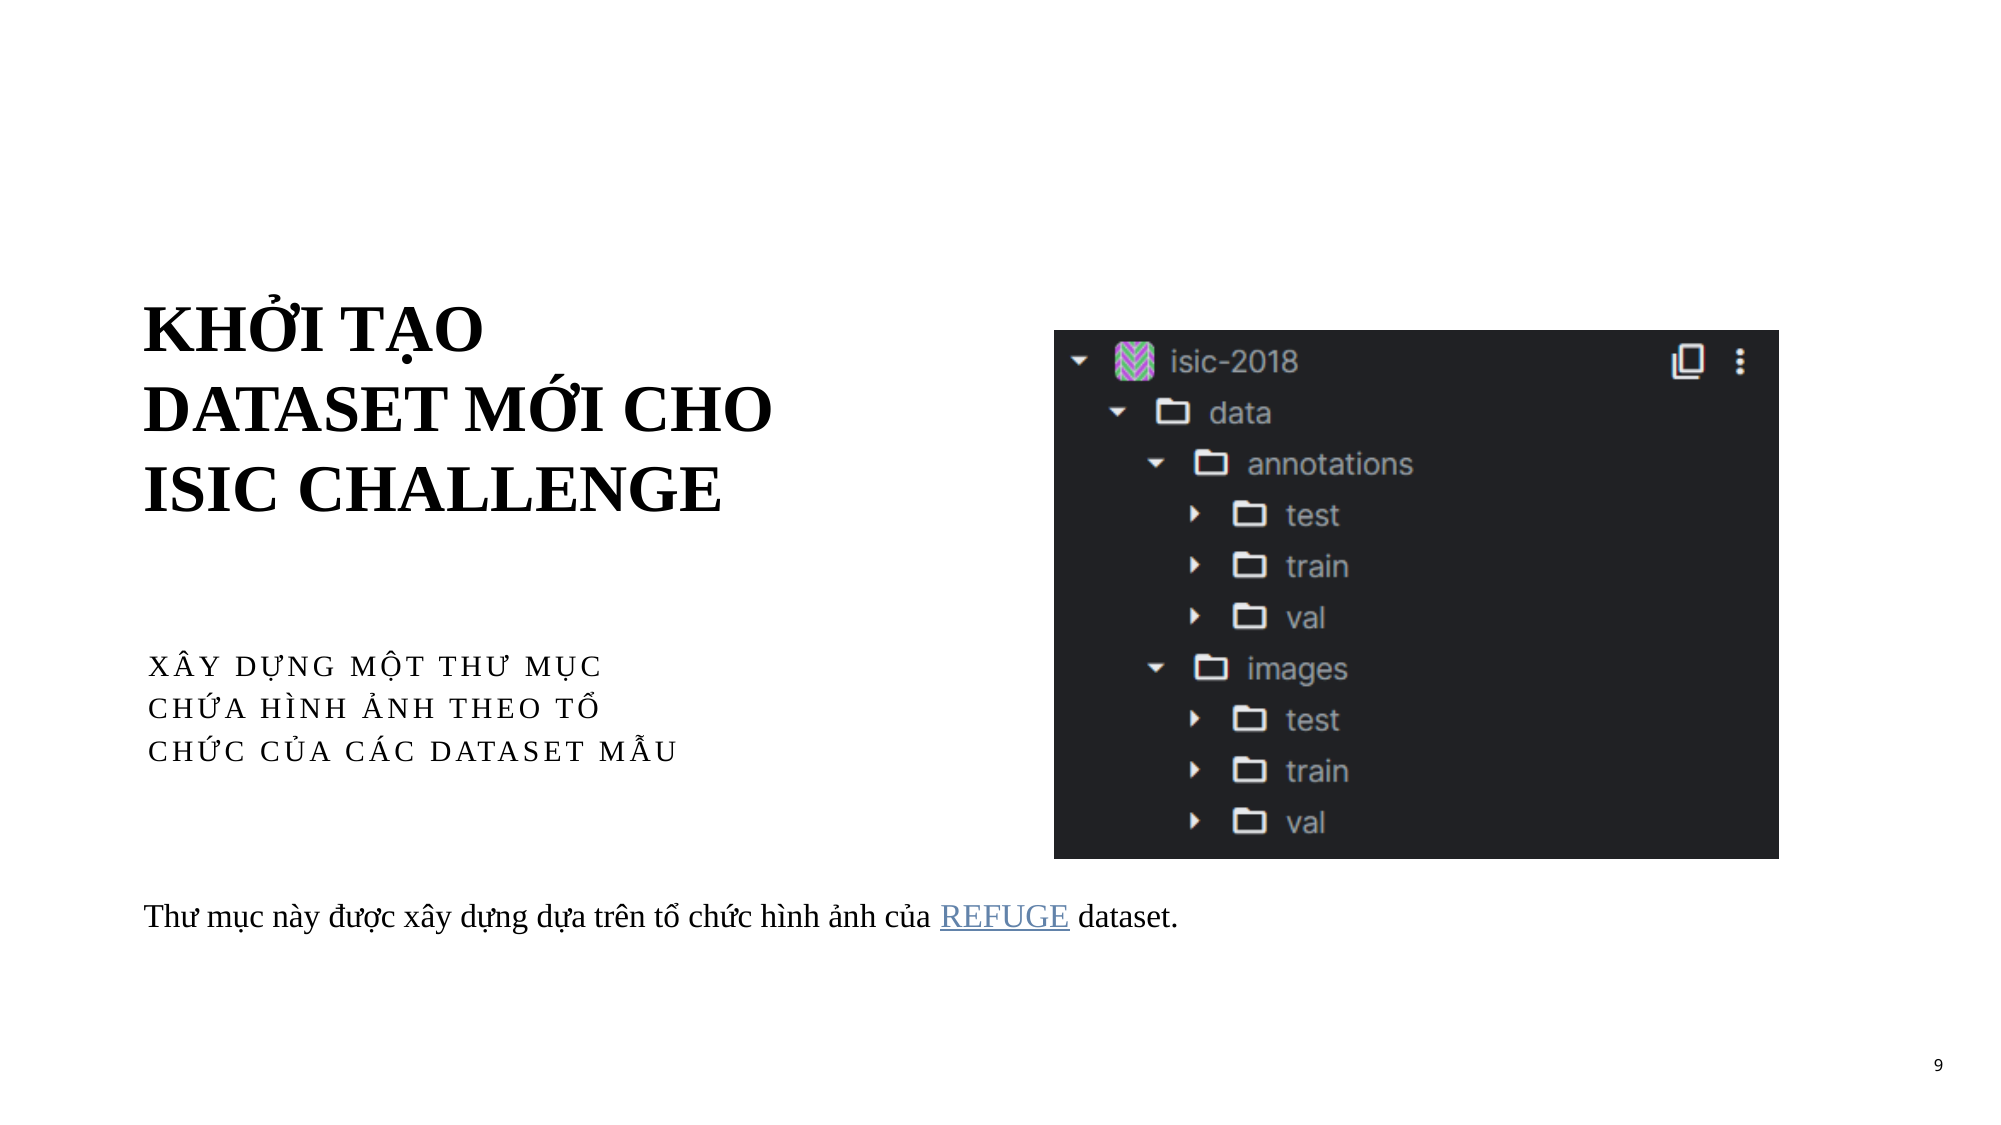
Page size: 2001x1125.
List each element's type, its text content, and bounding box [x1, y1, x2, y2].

title KHỞI TẠO DATASET MỚI CHO ISIC CHALLENGE [128, 104, 803, 533]
subtitle Xây dựng một thư mục chứa hình ảnh theo tổ chức của các dataset mẫu [133, 631, 700, 788]
picture [1054, 330, 1779, 859]
slide_number 9 [1841, 1036, 1959, 1097]
text_box Thư mục này được xây dựng dựa trên tổ chức hình ảnh của REFUGE dataset. [128, 886, 1216, 942]
